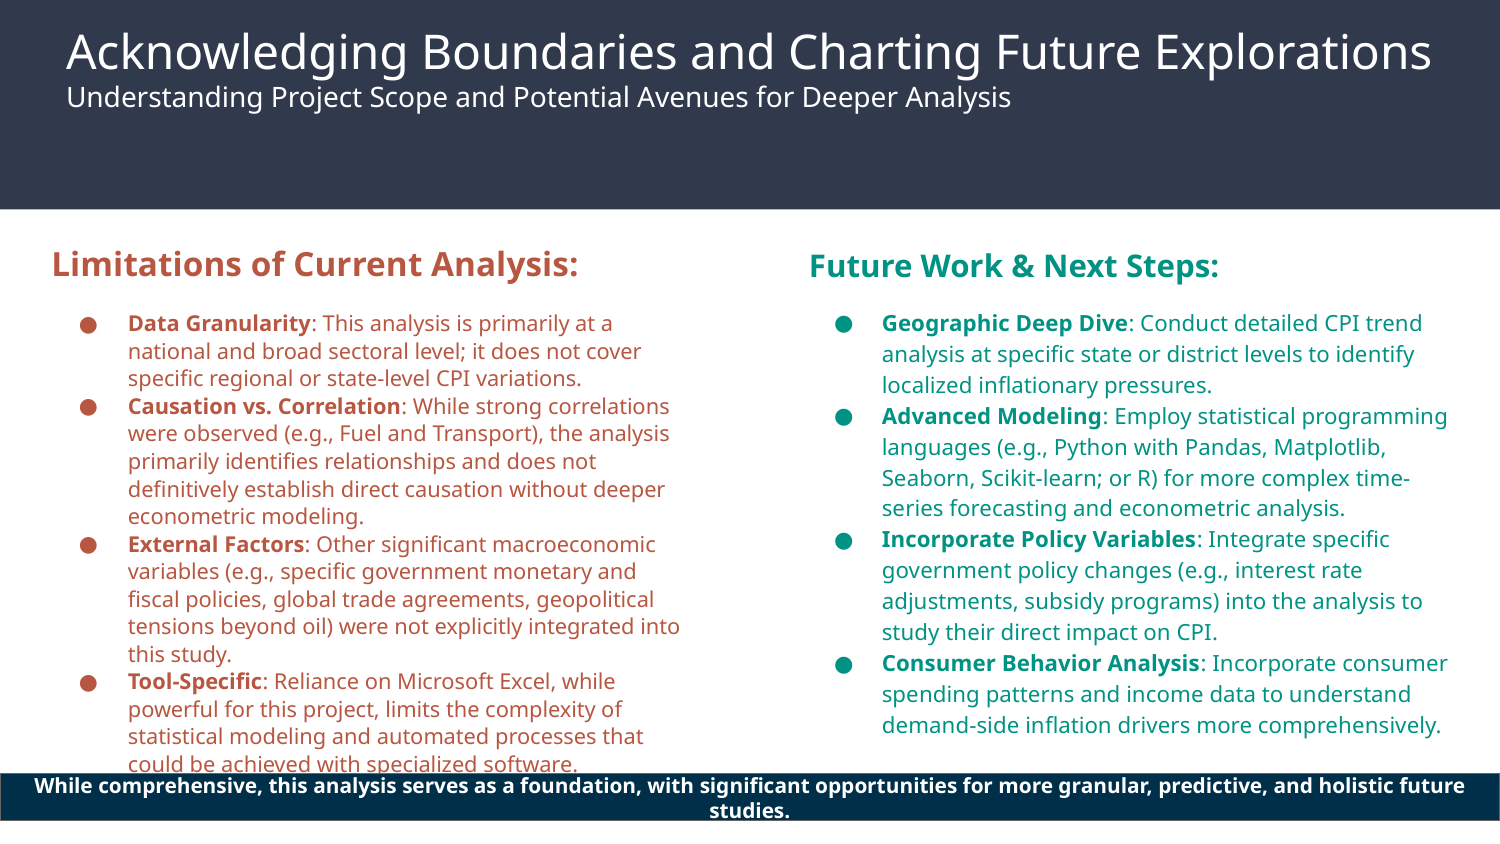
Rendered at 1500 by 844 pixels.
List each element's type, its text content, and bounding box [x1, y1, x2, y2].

title Acknowledging Boundaries and Charting Future Explorations Understanding Project Scope and Potential Avenues for Deeper Analysis [51, 7, 1449, 187]
list Future Work & Next Steps: Geographic Deep Dive: Conduct detailed CPI trend analysis at specific state or district levels to identify localized inflationary pressures. Advanced Modeling: Employ statistical programming languages (e.g., Python with Pandas, Matplotlib, Seaborn, Scikit-learn; or R) for more complex time-series forecasting and econometric analysis. Incorporate Policy Variables: Integrate specific government policy changes (e.g., interest rate adjustments, subsidy programs) into the analysis to study their direct impact on CPI. Consumer Behavior Analysis: Incorporate consumer spending patterns and income data to understand demand-side inflation drivers more comprehensively. [793, 225, 1464, 761]
text_box While comprehensive, this analysis serves as a foundation, with significant opportunities for more granular, predictive, and holistic future studies. [0, 773, 1500, 821]
list Limitations of Current Analysis: Data Granularity: This analysis is primarily at a national and broad sectoral level; it does not cover specific regional or state-level CPI variations. Causation vs. Correlation: While strong correlations were observed (e.g., Fuel and Transport), the analysis primarily identifies relationships and does not definitively establish direct causation without deeper econometric modeling. External Factors: Other significant macroeconomic variables (e.g., specific government monetary and fiscal policies, global trade agreements, geopolitical tensions beyond oil) were not explicitly integrated into this study. Tool-Specific: Reliance on Microsoft Excel, while powerful for this project, limits the complexity of statistical modeling and automated processes that could be achieved with specialized software. [36, 225, 707, 761]
